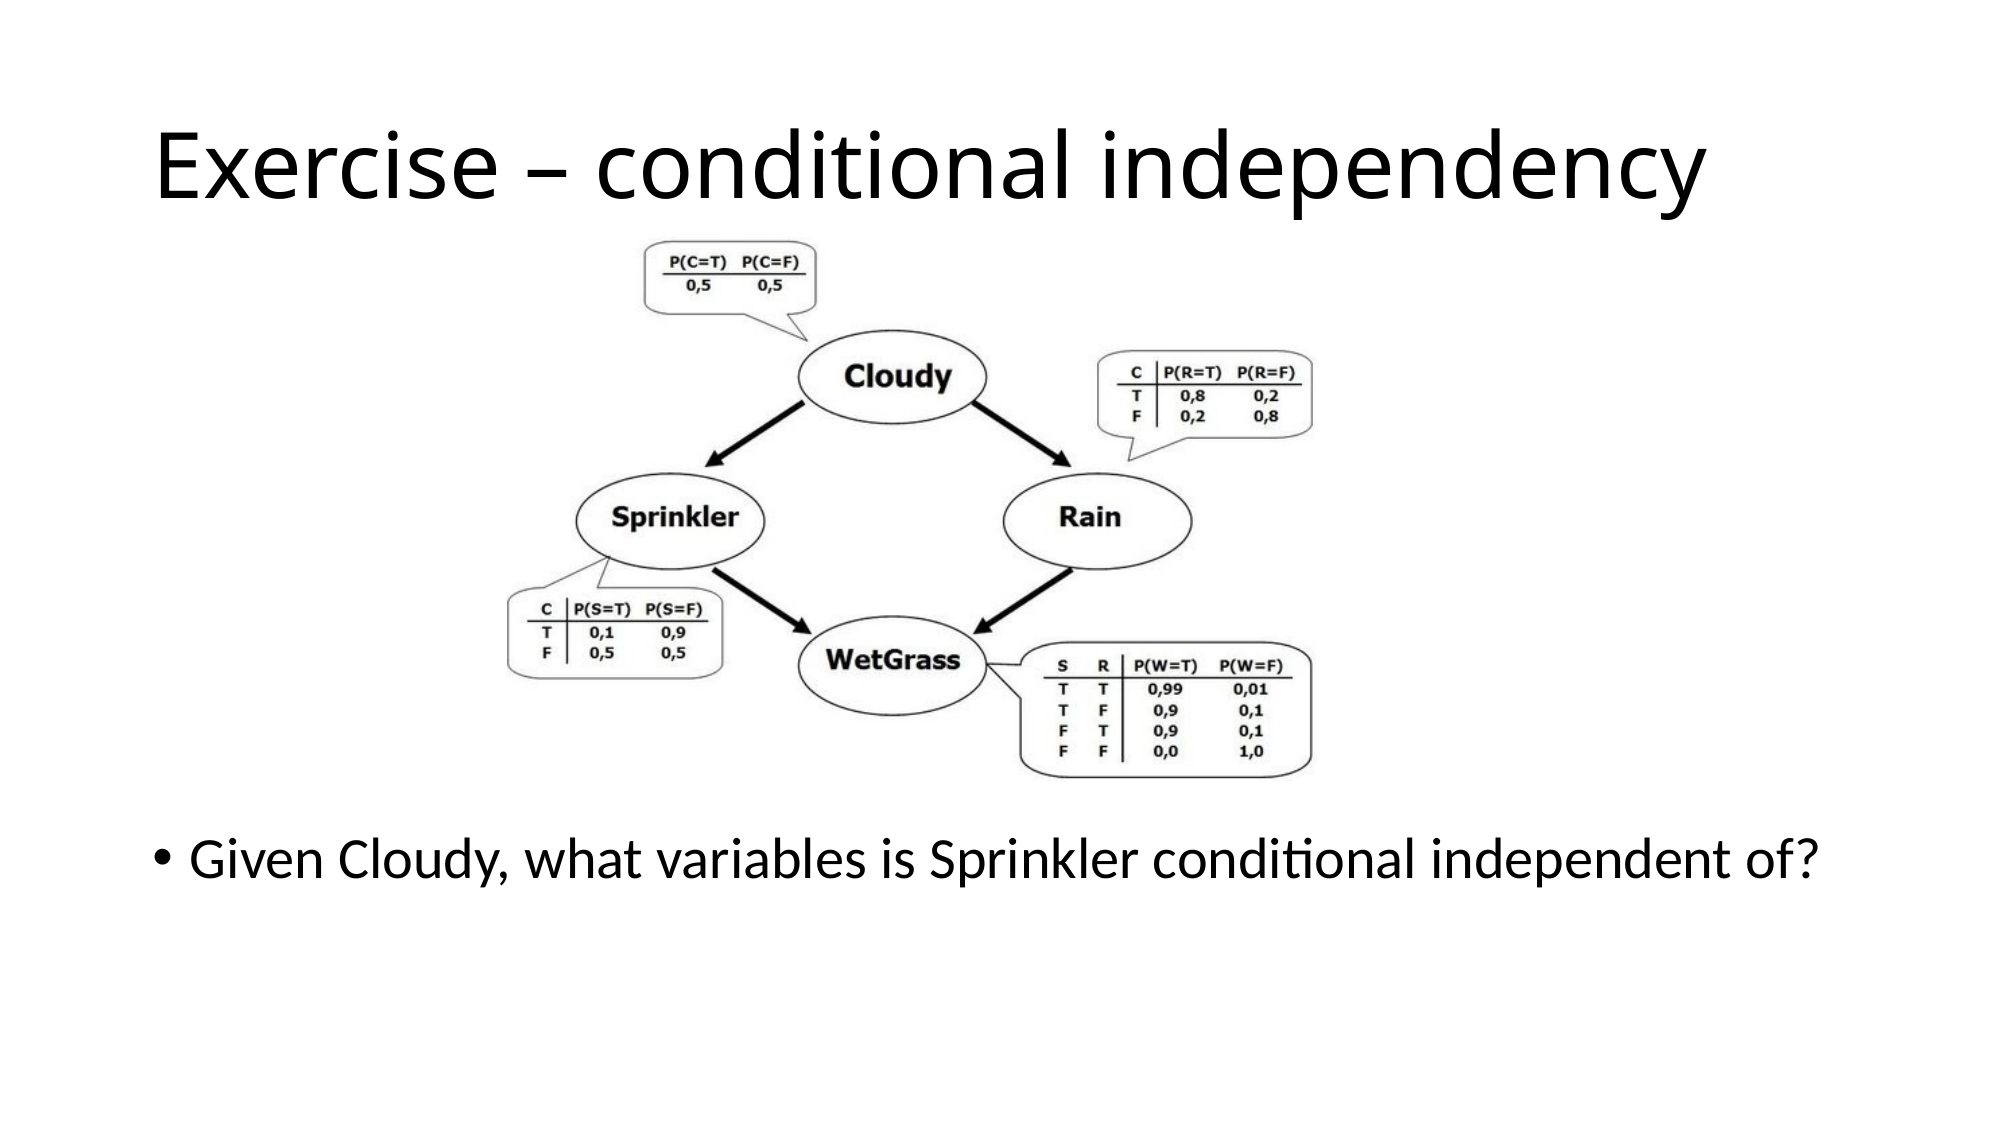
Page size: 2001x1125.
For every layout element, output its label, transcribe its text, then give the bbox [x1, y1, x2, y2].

title Exercise – conditional independency [137, 59, 1863, 278]
picture [506, 237, 1317, 781]
list Given Cloudy, what variables is Sprinkler conditional independent of? [137, 820, 1863, 1014]
